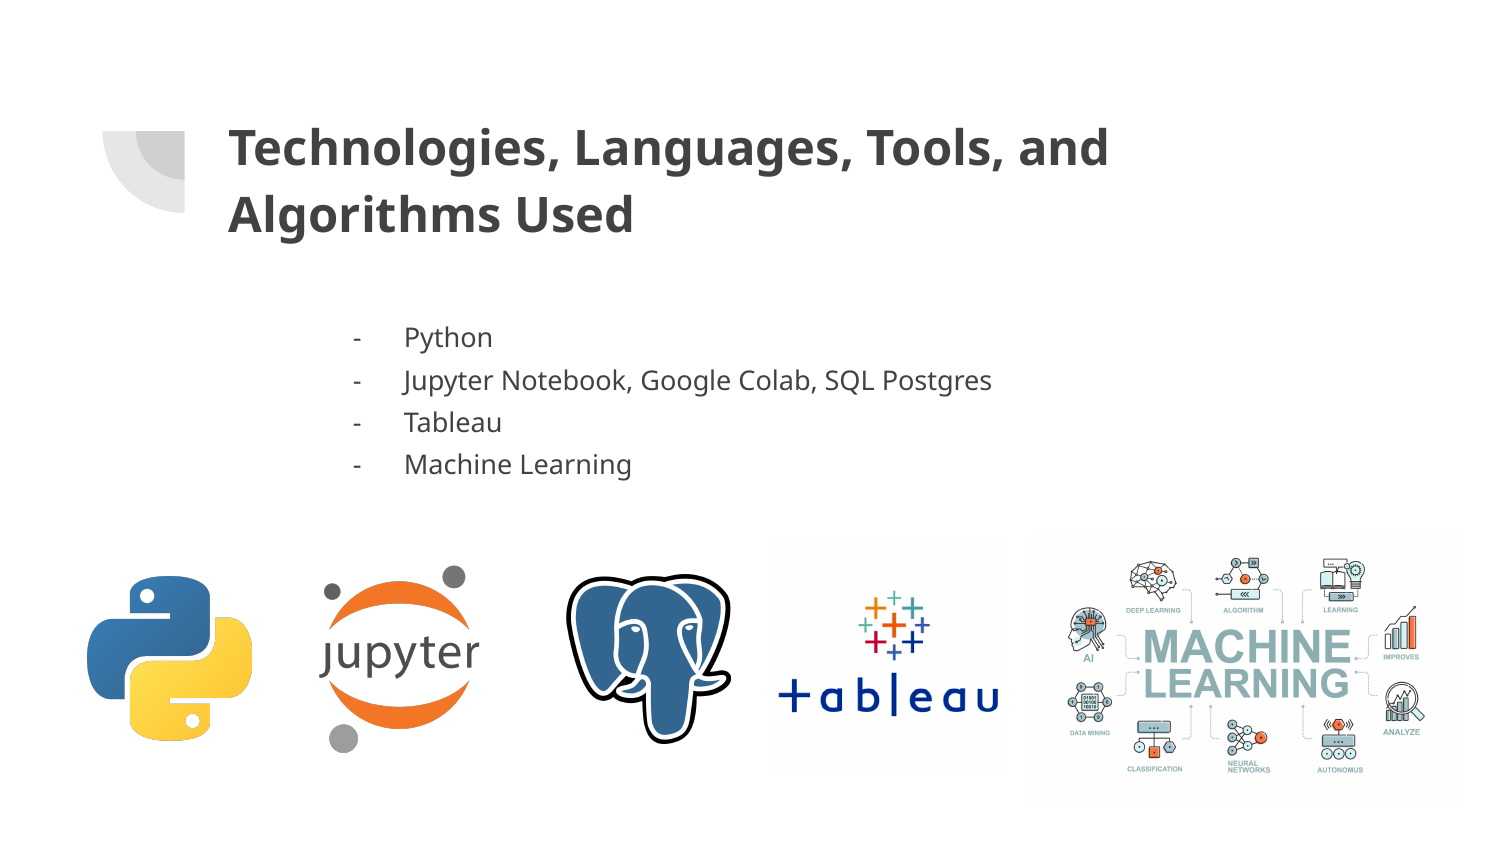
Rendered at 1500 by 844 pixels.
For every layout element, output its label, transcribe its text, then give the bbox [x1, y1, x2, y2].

picture [316, 563, 482, 755]
list Python Jupyter Notebook, Google Colab, SQL Postgres Tableau Machine Learning [313, 298, 1468, 716]
picture [1031, 530, 1459, 809]
picture [87, 576, 252, 741]
title Technologies, Languages, Tools, and Algorithms Used [213, 98, 1368, 263]
picture [566, 574, 732, 744]
picture [773, 541, 1008, 776]
